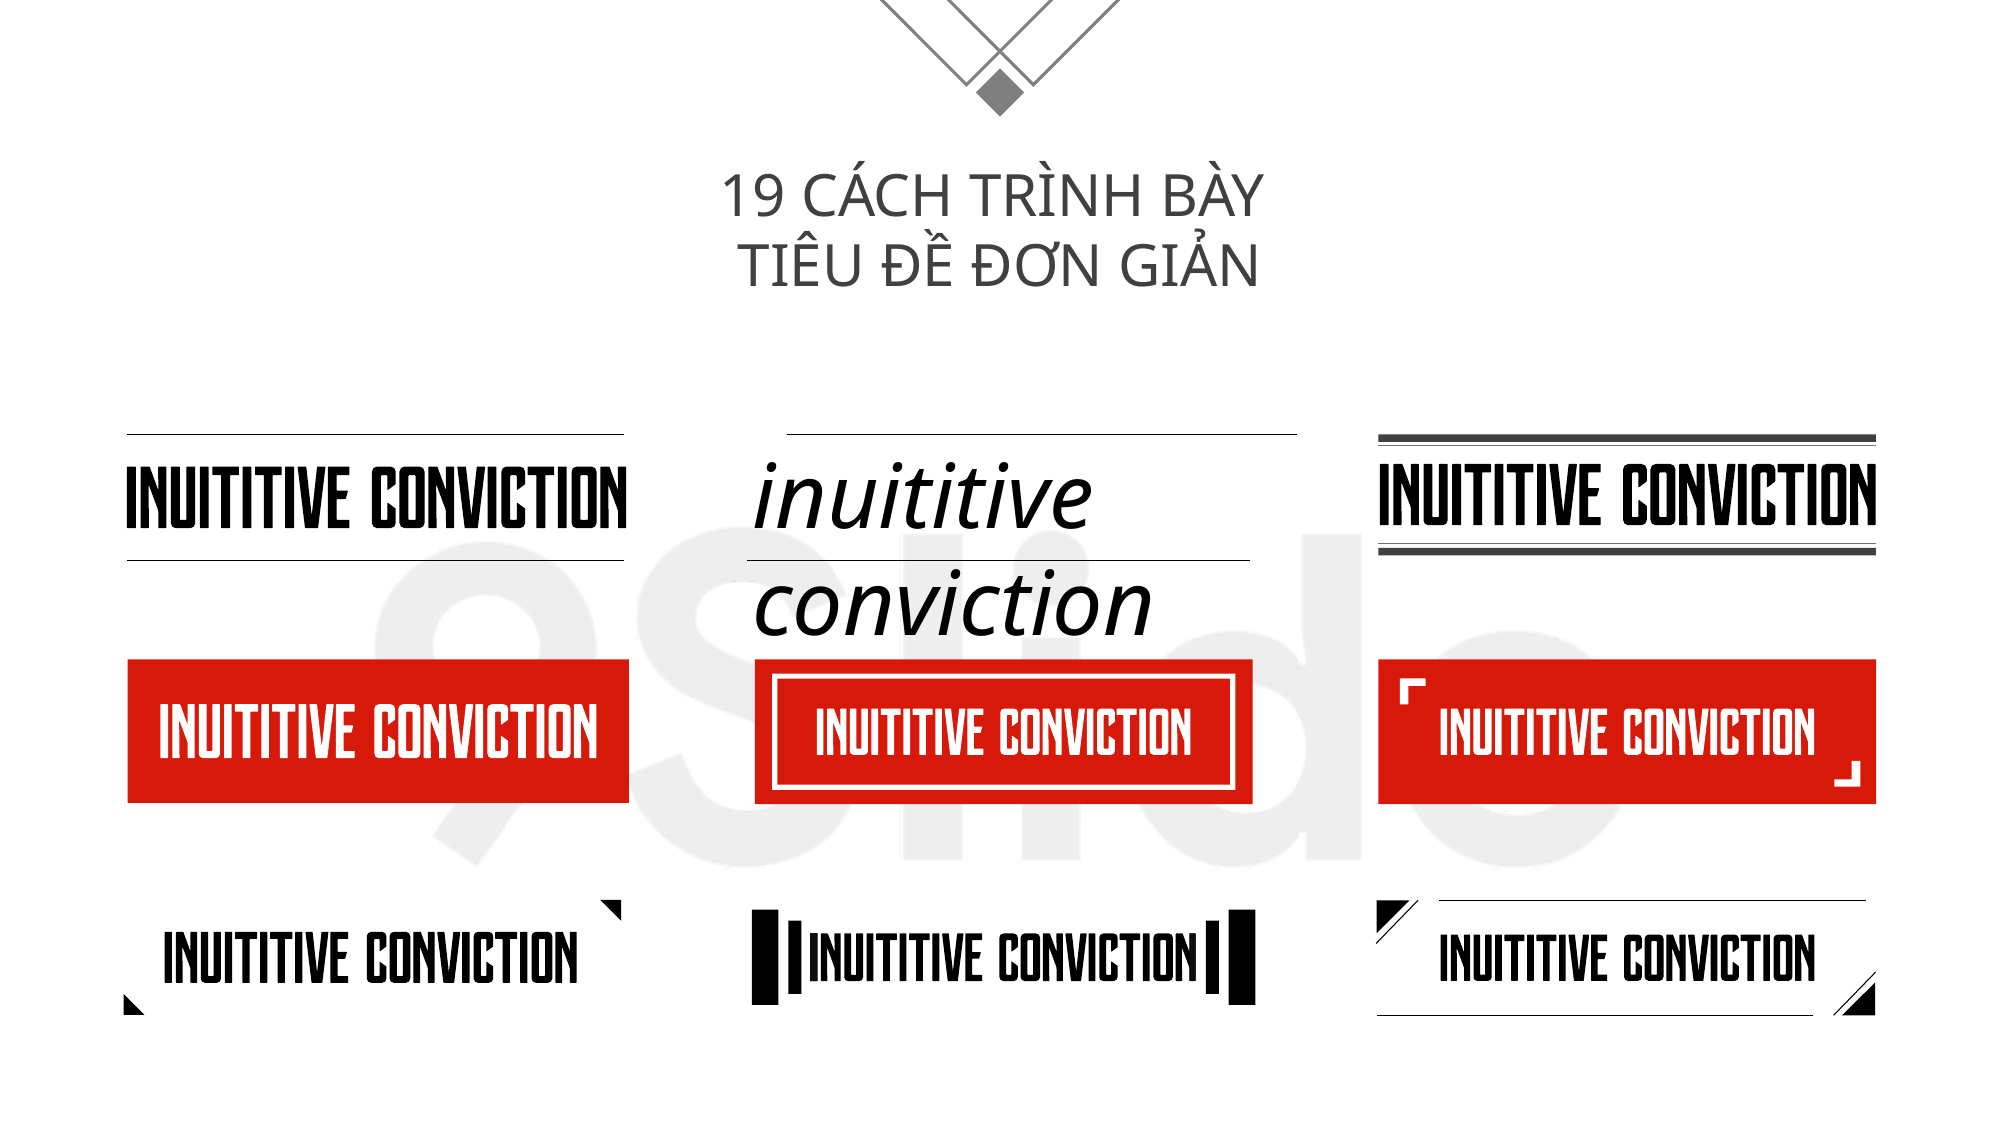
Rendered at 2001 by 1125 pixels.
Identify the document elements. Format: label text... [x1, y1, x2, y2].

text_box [126, 434, 627, 561]
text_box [127, 659, 630, 803]
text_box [123, 899, 622, 1015]
text_box 19 CÁCH TRÌNH BÀY TIÊU ĐỀ ĐƠN GIẢN [566, 157, 1434, 298]
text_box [751, 909, 1256, 1005]
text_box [1376, 900, 1876, 1016]
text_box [880, 0, 1119, 117]
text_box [1378, 659, 1877, 805]
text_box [1377, 434, 1876, 556]
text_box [746, 434, 1297, 561]
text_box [754, 659, 1253, 805]
